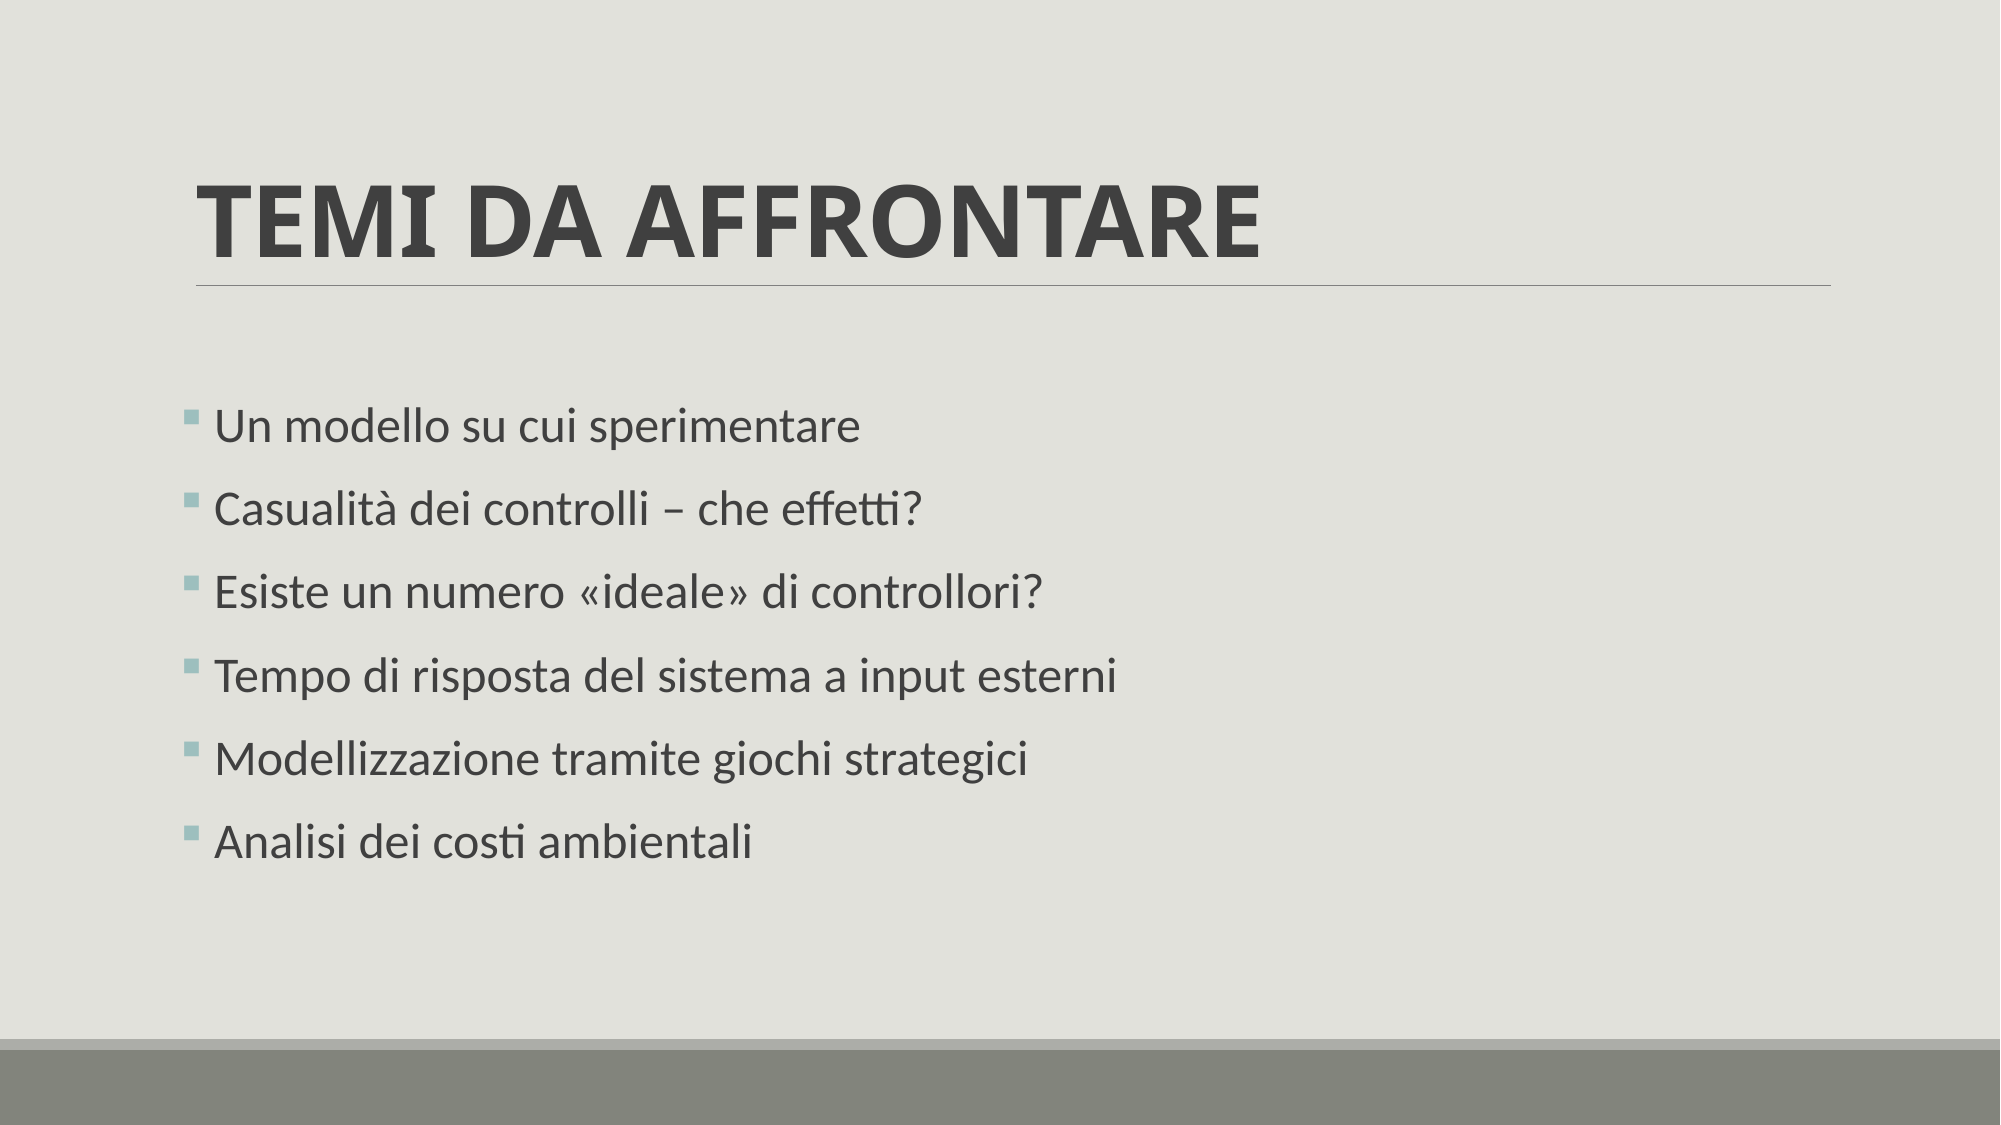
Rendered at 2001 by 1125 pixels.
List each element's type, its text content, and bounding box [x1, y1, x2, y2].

list Un modello su cui sperimentare Casualità dei controlli – che effetti? Esiste un numero «ideale» di controllori? Tempo di risposta del sistema a input esterni Modellizzazione tramite giochi strategici Analisi dei costi ambientali [180, 302, 1830, 963]
title TEMI DA AFFRONTARE [180, 47, 1830, 285]
